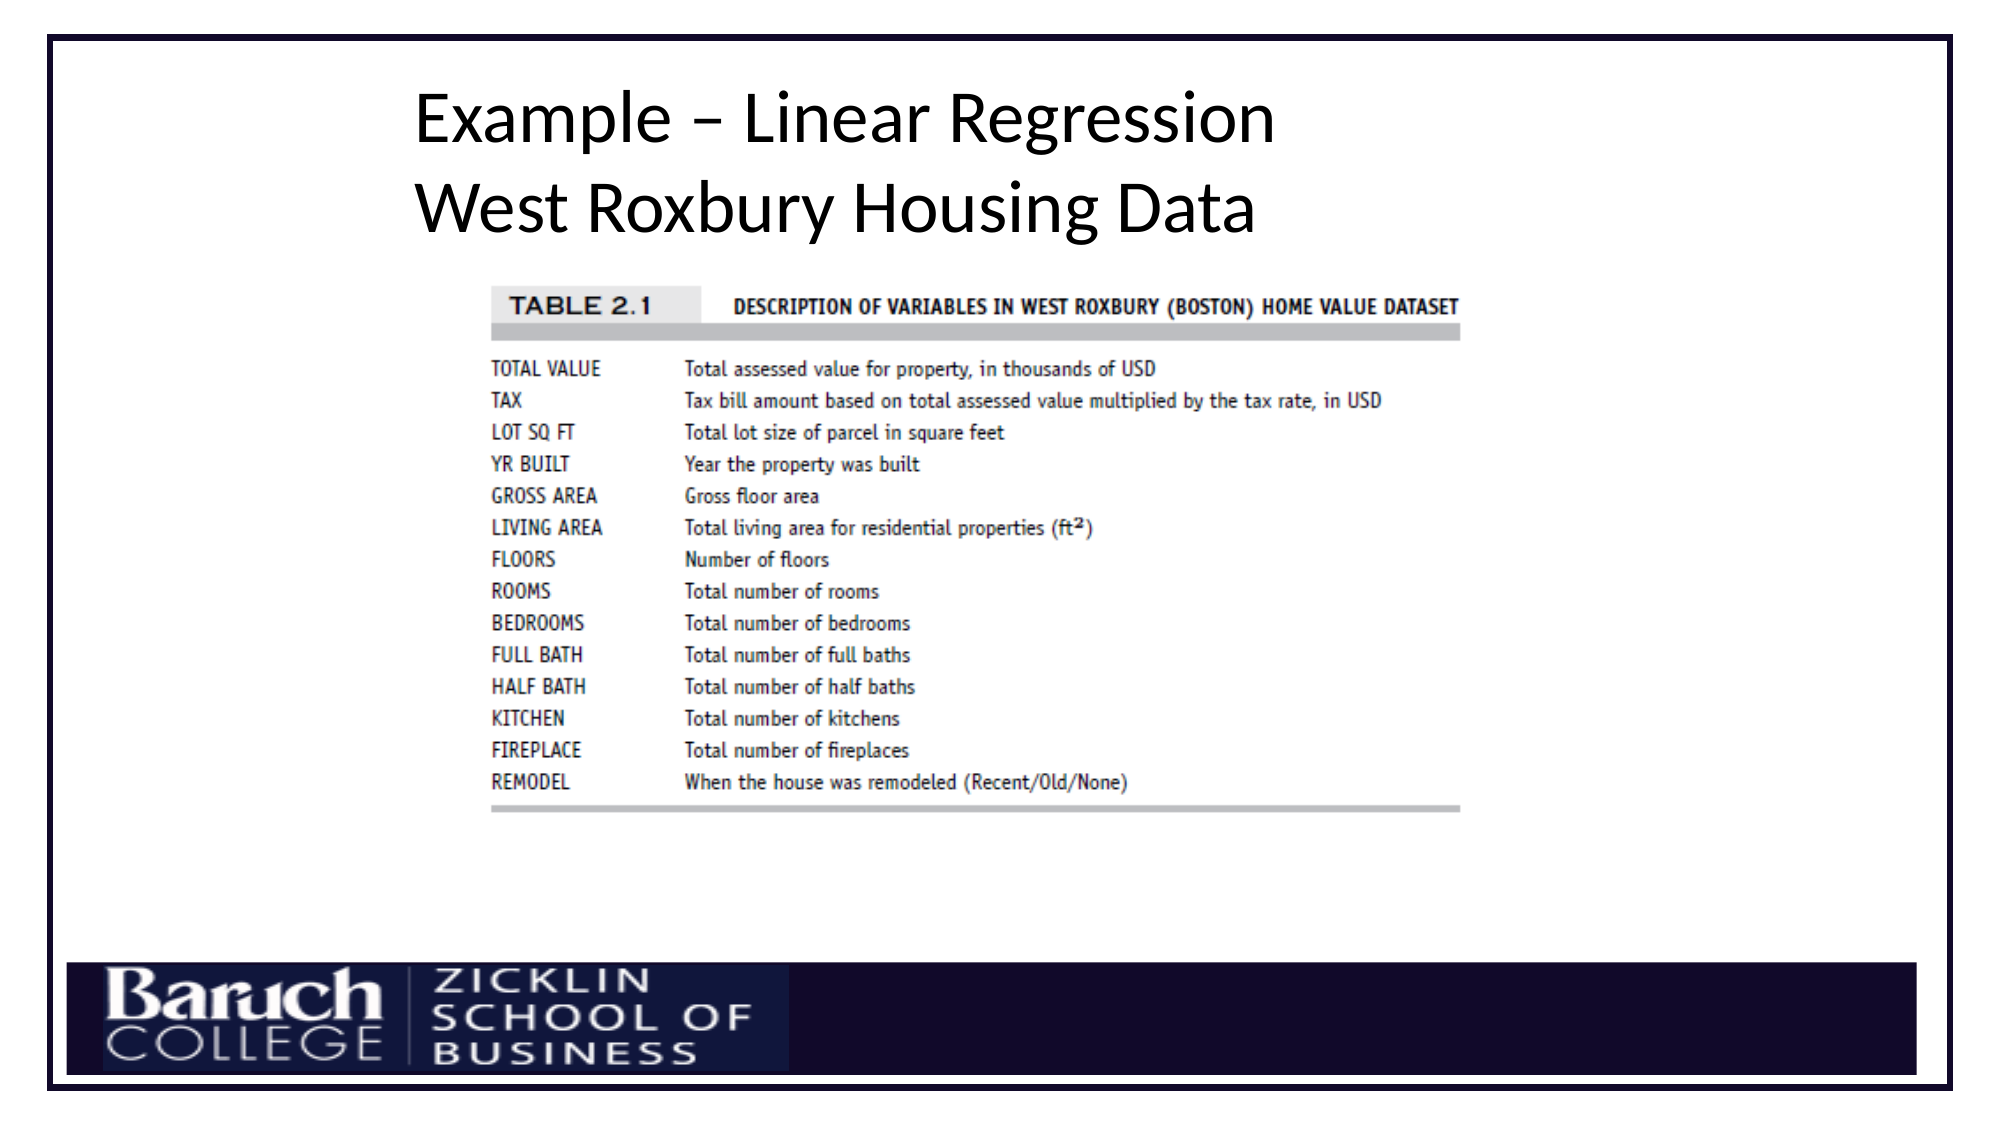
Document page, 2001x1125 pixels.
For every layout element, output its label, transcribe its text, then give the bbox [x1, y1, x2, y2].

title Example – Linear Regression West Roxbury Housing Data [399, 75, 1675, 263]
picture [474, 274, 1480, 826]
picture [103, 965, 789, 1071]
